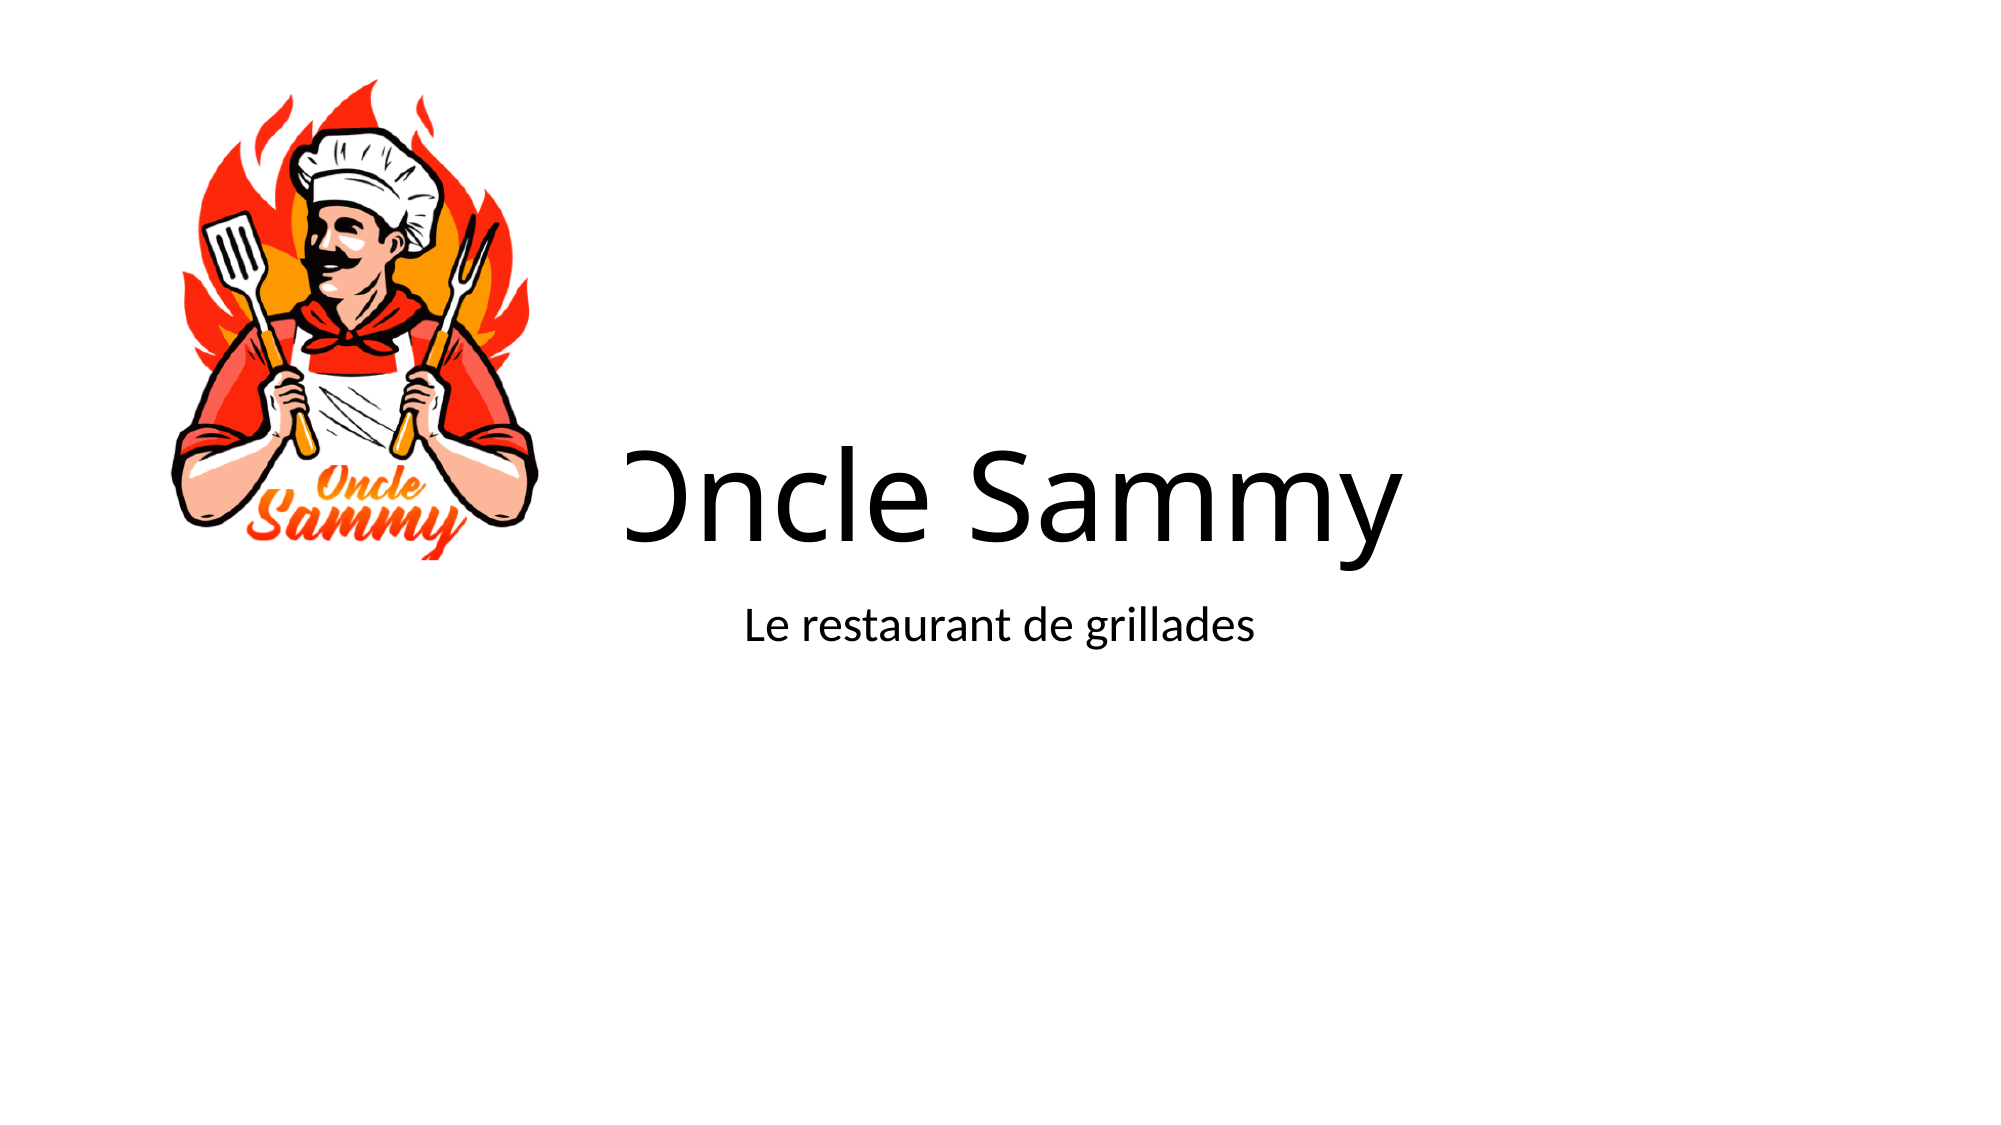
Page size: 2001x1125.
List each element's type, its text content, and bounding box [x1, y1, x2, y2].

title Oncle Sammy [627, 184, 1750, 576]
picture [99, 71, 627, 598]
subtitle Le restaurant de grillades [249, 590, 1750, 863]
